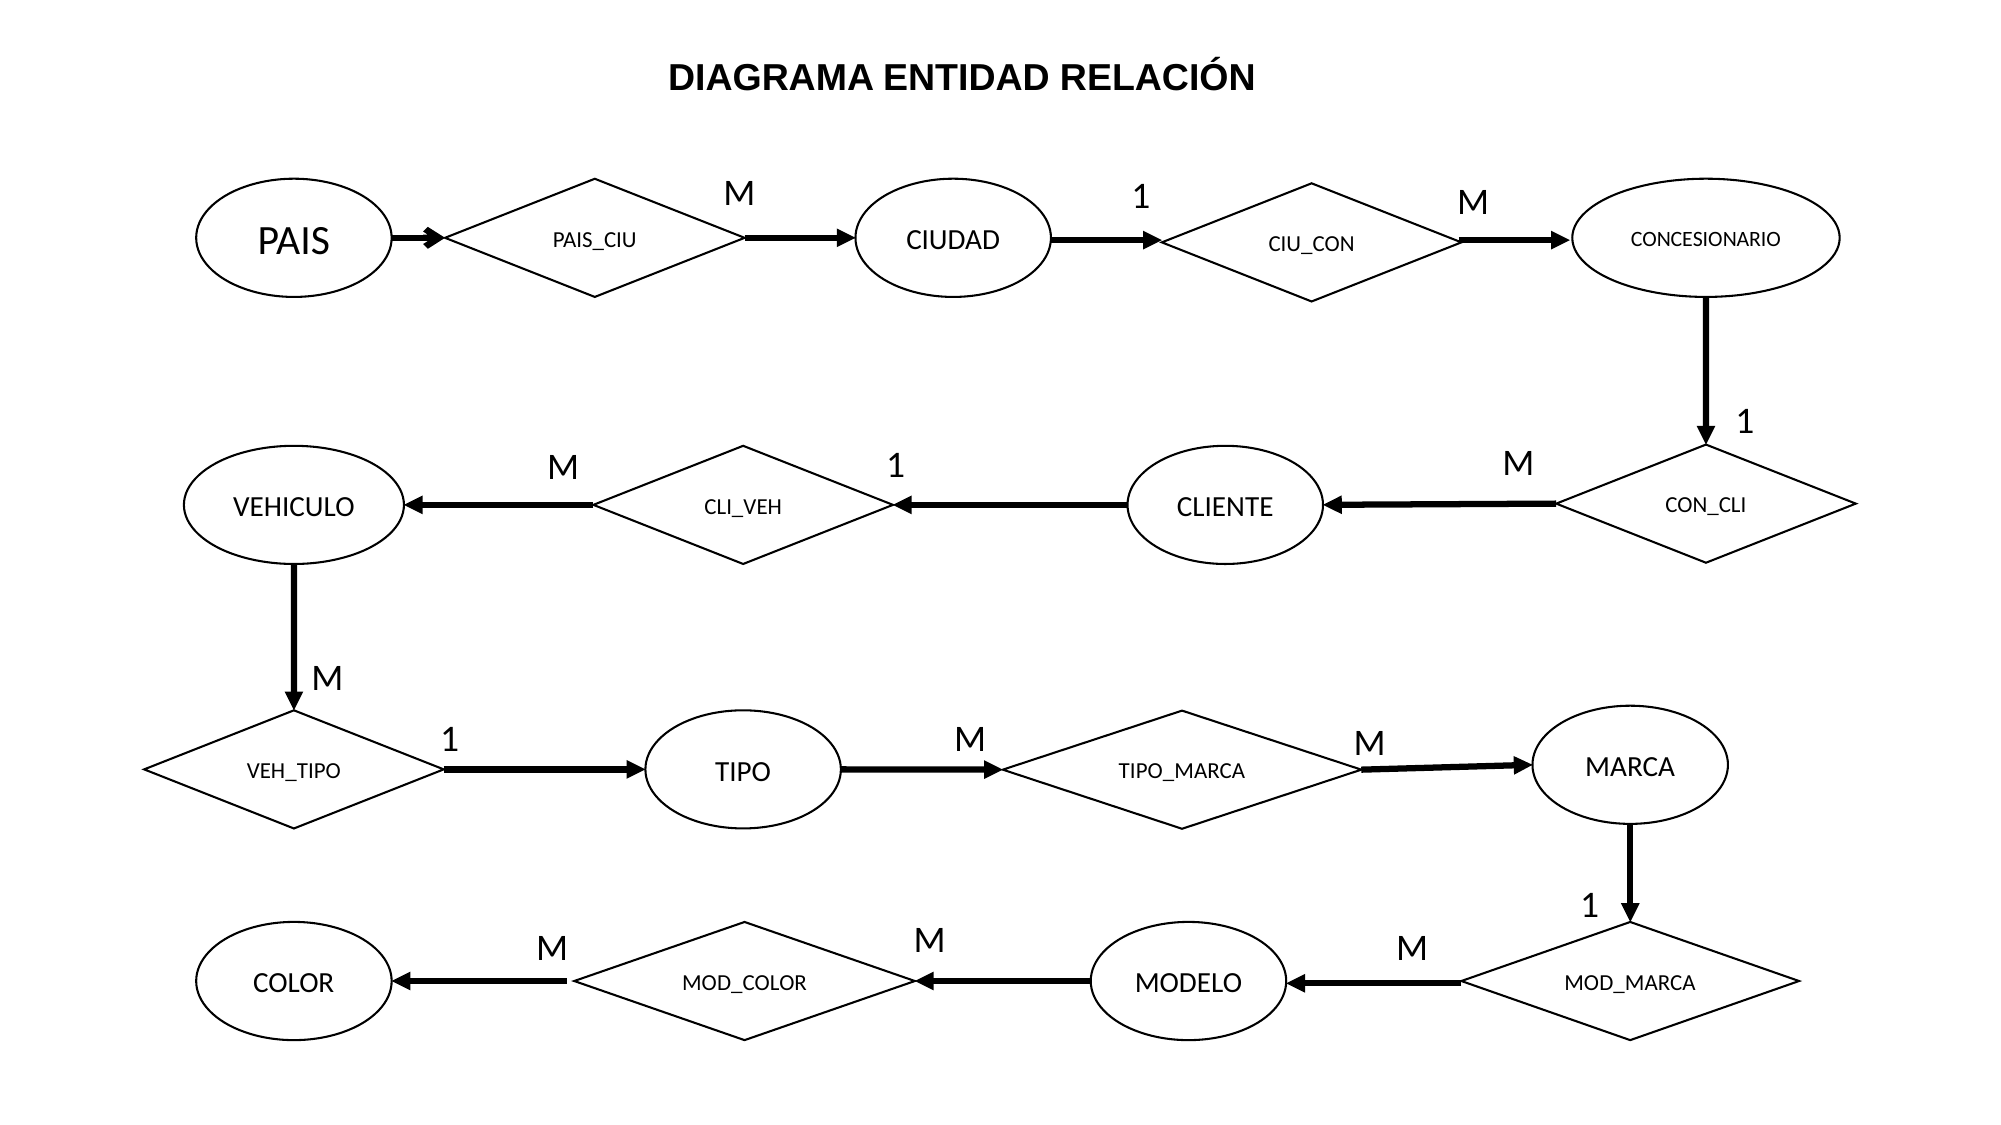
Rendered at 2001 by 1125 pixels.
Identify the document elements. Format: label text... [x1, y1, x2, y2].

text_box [144, 160, 1856, 1041]
text_box DIAGRAMA ENTIDAD RELACIÓN [293, 45, 1631, 105]
